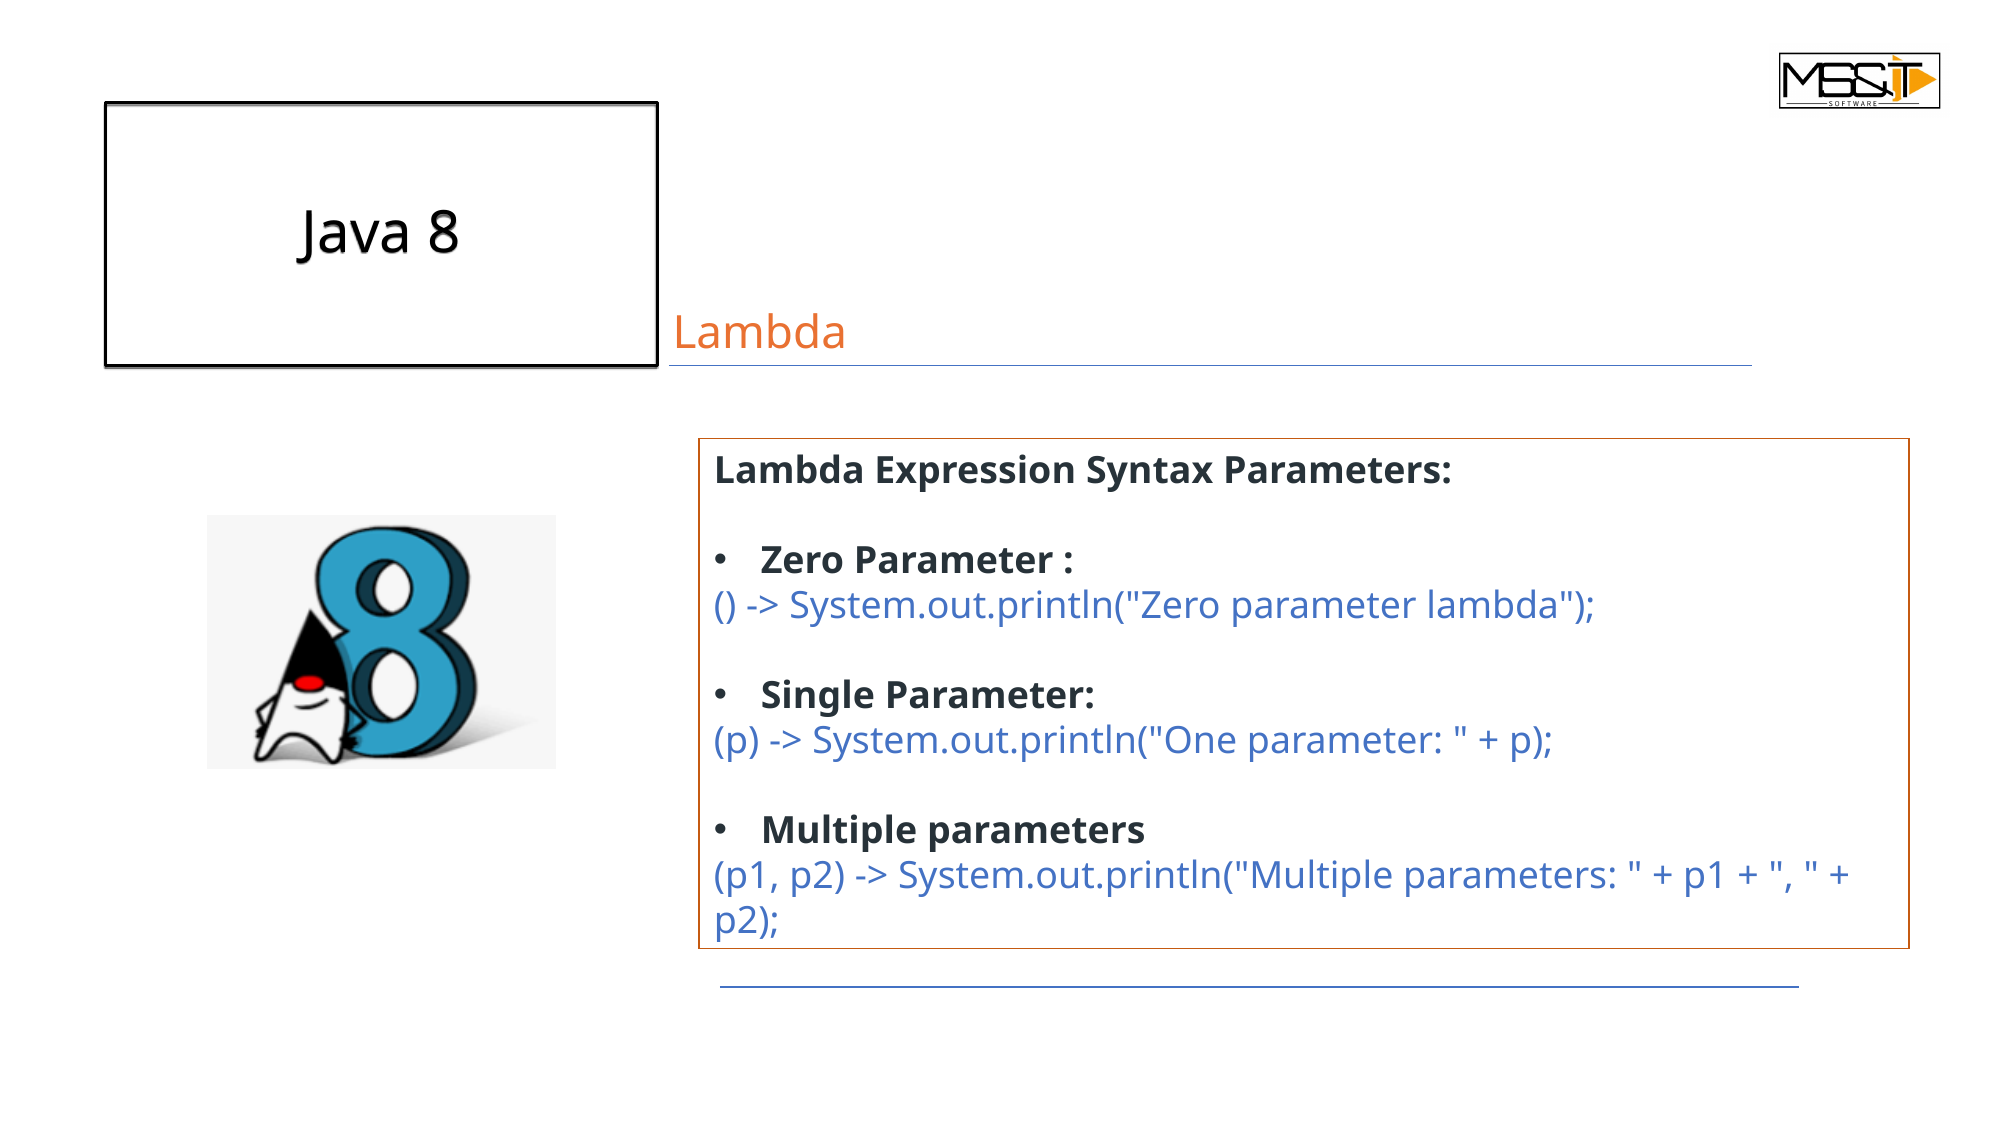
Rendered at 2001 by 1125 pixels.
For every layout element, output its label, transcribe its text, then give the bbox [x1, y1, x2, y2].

picture [206, 514, 557, 769]
title Java 8 [105, 102, 658, 366]
text_box Lambda [657, 295, 967, 365]
text_box Lambda Expression Syntax Parameters: Zero Parameter : () -> System.out.println("Zero parameter lambda"); Single Parameter: (p) -> System.out.println("One parameter: " + p); Multiple parameters (p1, p2) -> System.out.println("Multiple parameters: " + p1 + ", " + p2); [698, 438, 1910, 949]
picture [1769, 43, 1950, 118]
